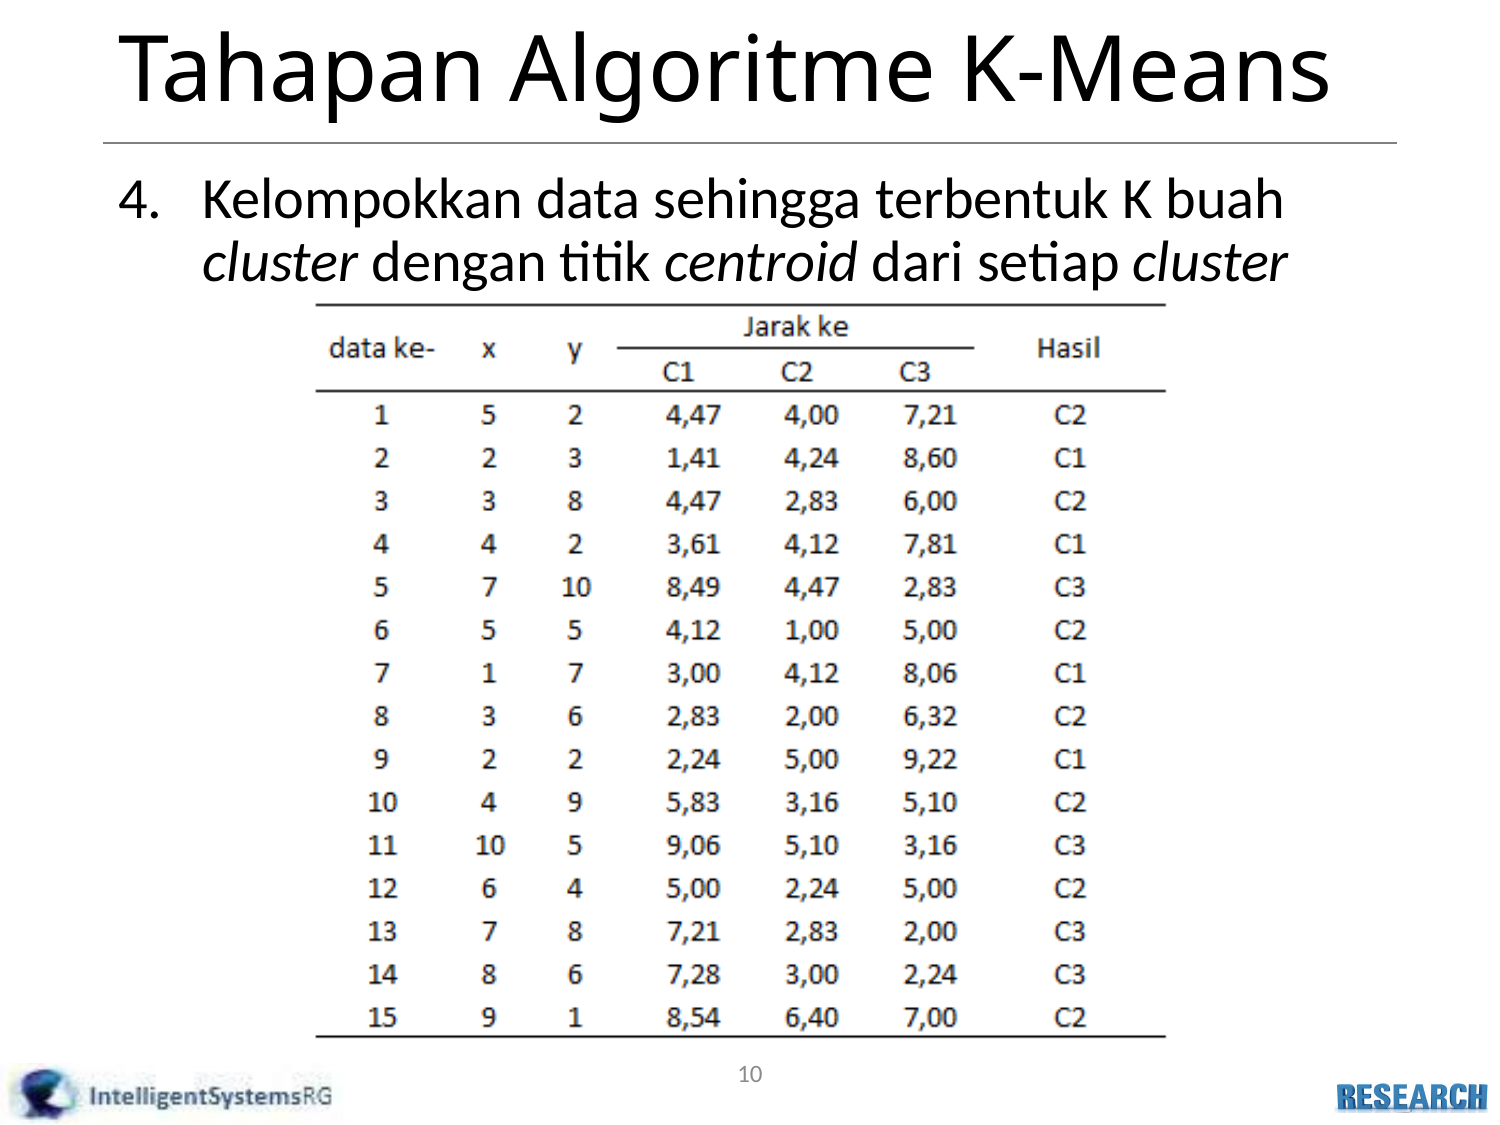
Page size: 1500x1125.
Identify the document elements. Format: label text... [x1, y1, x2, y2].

picture [1334, 1078, 1489, 1113]
picture [312, 298, 1175, 1049]
title Tahapan Algoritme K-Means [103, 13, 1397, 131]
picture [0, 1063, 344, 1124]
list Kelompokkan data sehingga terbentuk K buah cluster dengan titik centroid dari setiap cluster [103, 161, 1397, 1025]
